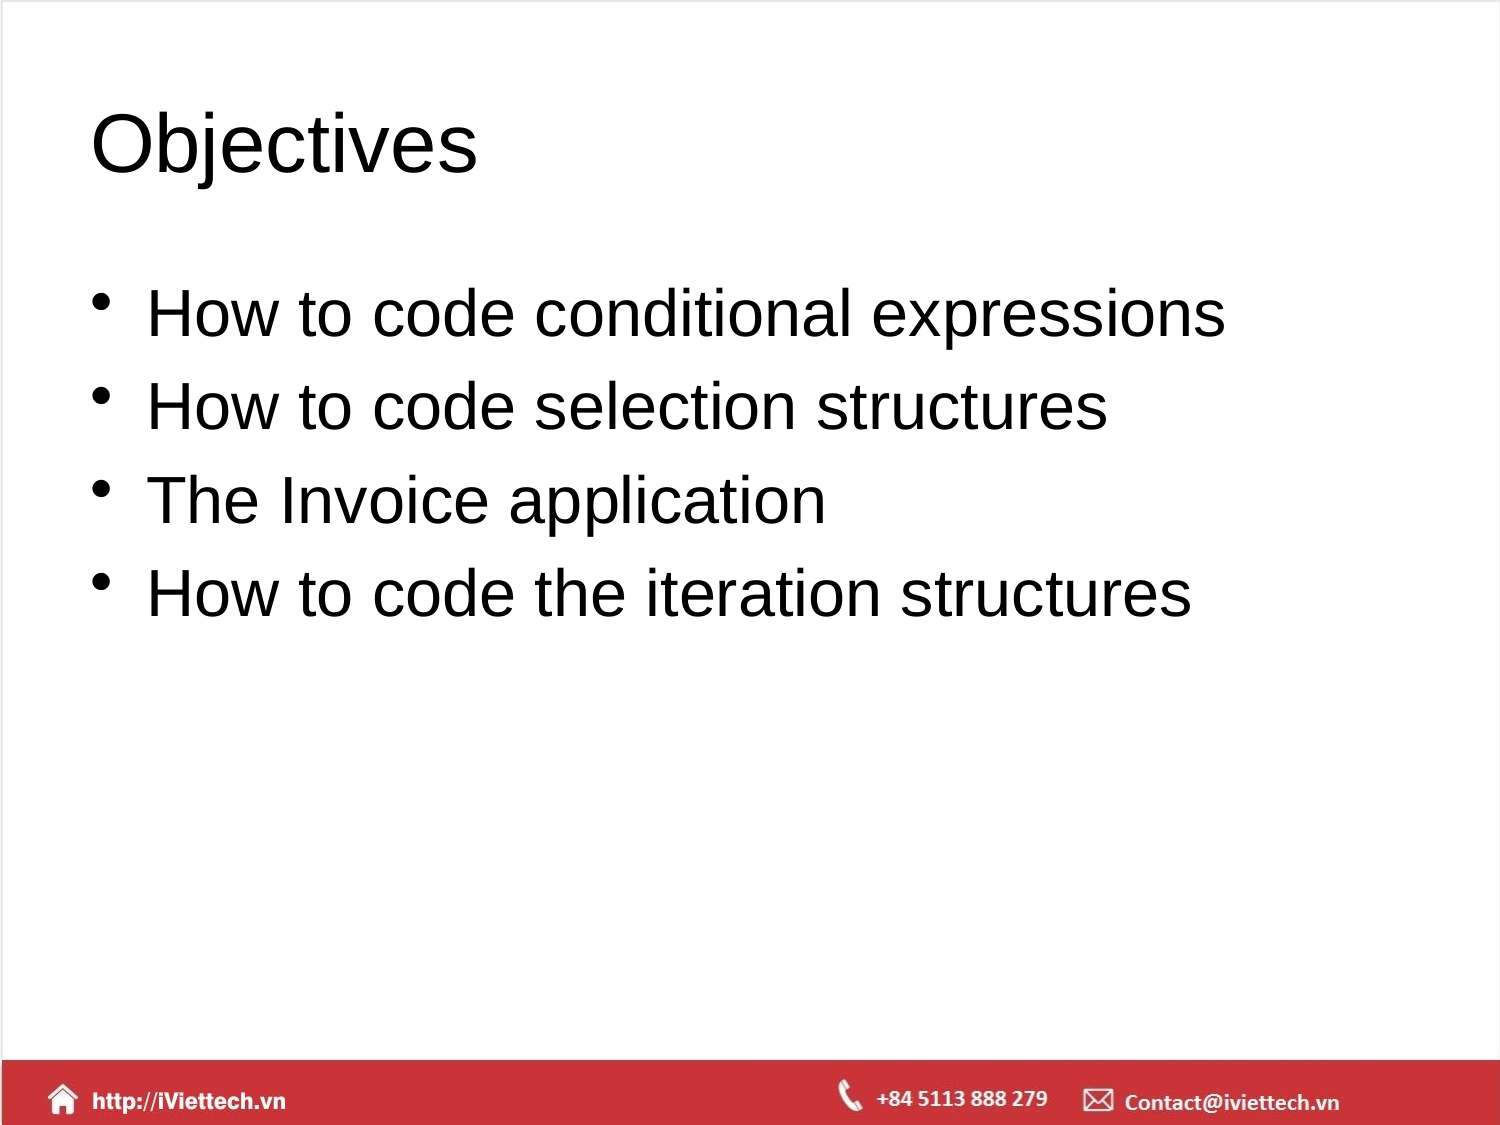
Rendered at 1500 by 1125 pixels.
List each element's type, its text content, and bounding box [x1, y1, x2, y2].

list How to code conditional expressions How to code selection structures The Invoice application How to code the iteration structures [74, 262, 1426, 1006]
title Objectives [74, 44, 1426, 233]
picture [0, 0, 1500, 1125]
